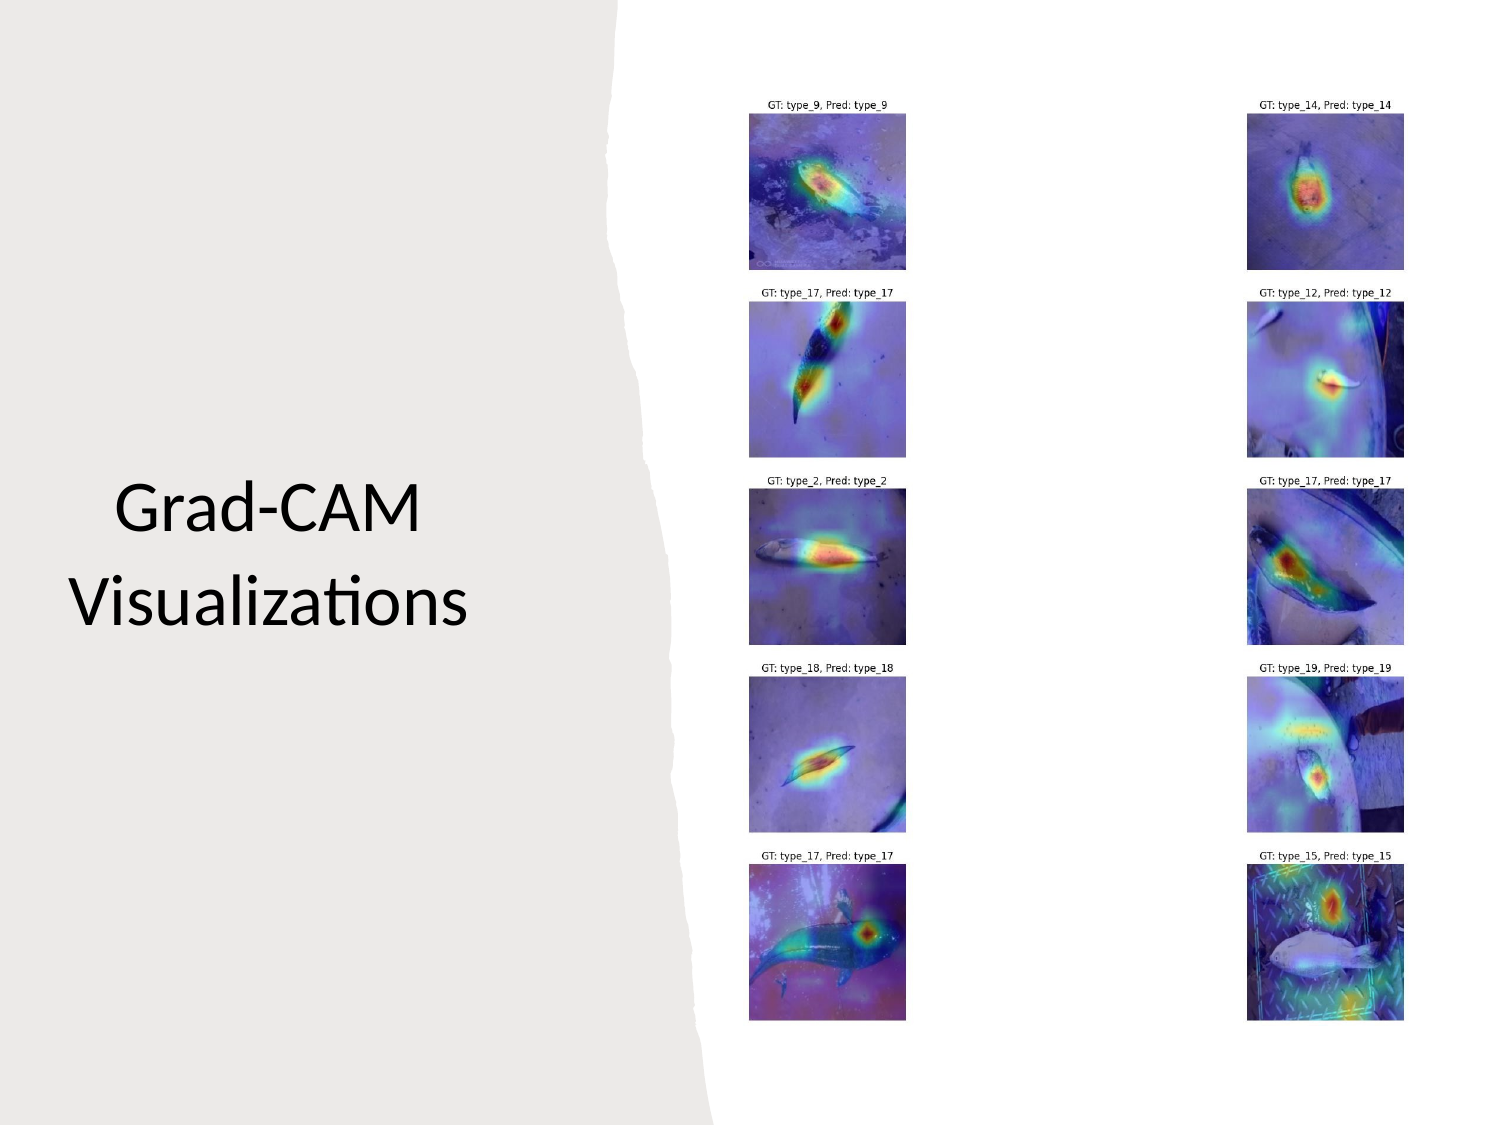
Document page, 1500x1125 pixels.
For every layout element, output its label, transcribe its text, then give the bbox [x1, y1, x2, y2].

title Grad-CAM Visualizations [66, 440, 580, 641]
picture [743, 99, 1410, 1026]
text_box [0, 0, 714, 1125]
